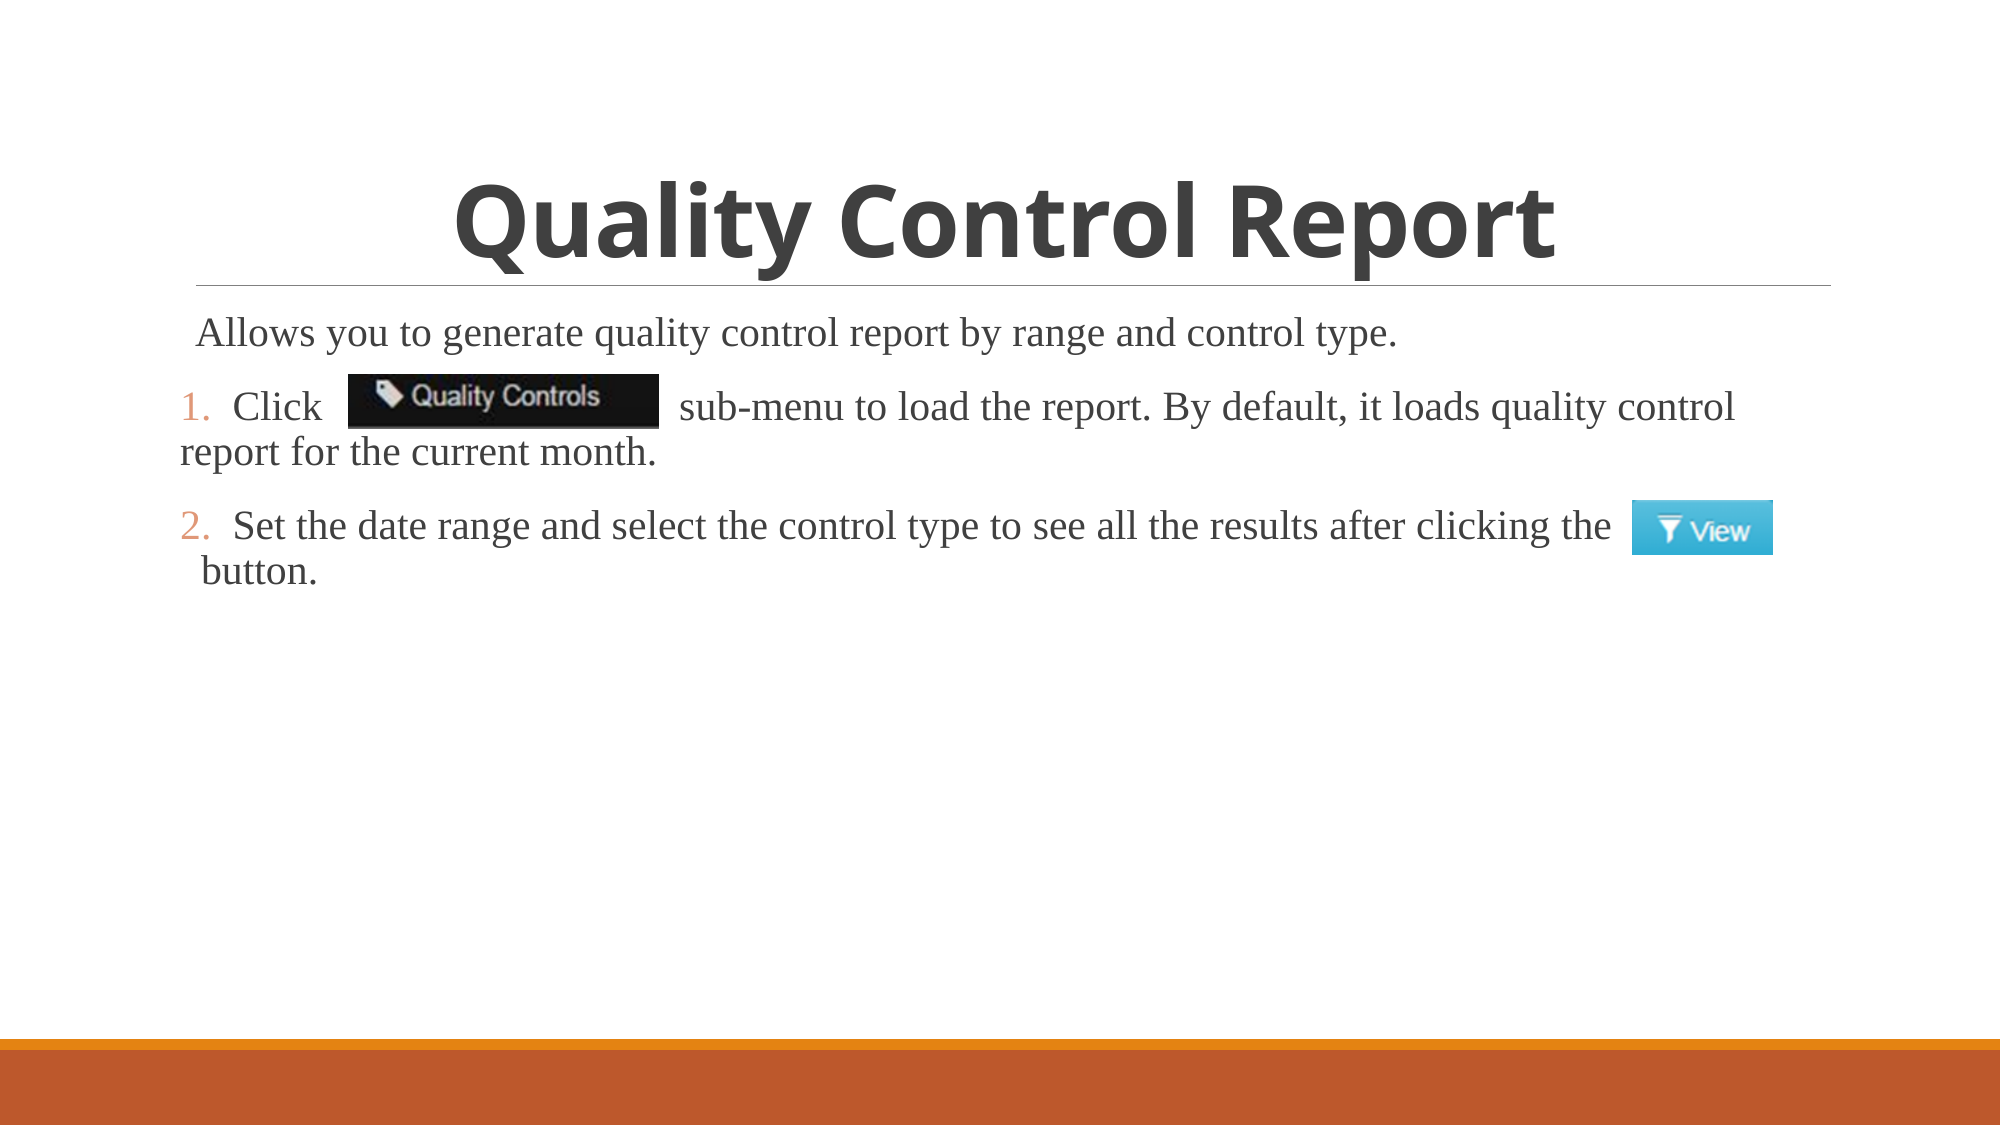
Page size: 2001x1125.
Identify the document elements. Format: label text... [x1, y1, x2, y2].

picture [347, 374, 660, 430]
title Quality Control Report [180, 47, 1830, 285]
list Allows you to generate quality control report by range and control type. 1. Click sub-menu to load the report. By default, it loads quality control report for the current month. 2. Set the date range and select the control type to see all the results after clicking the button. [180, 302, 1830, 963]
picture [1632, 499, 1773, 556]
